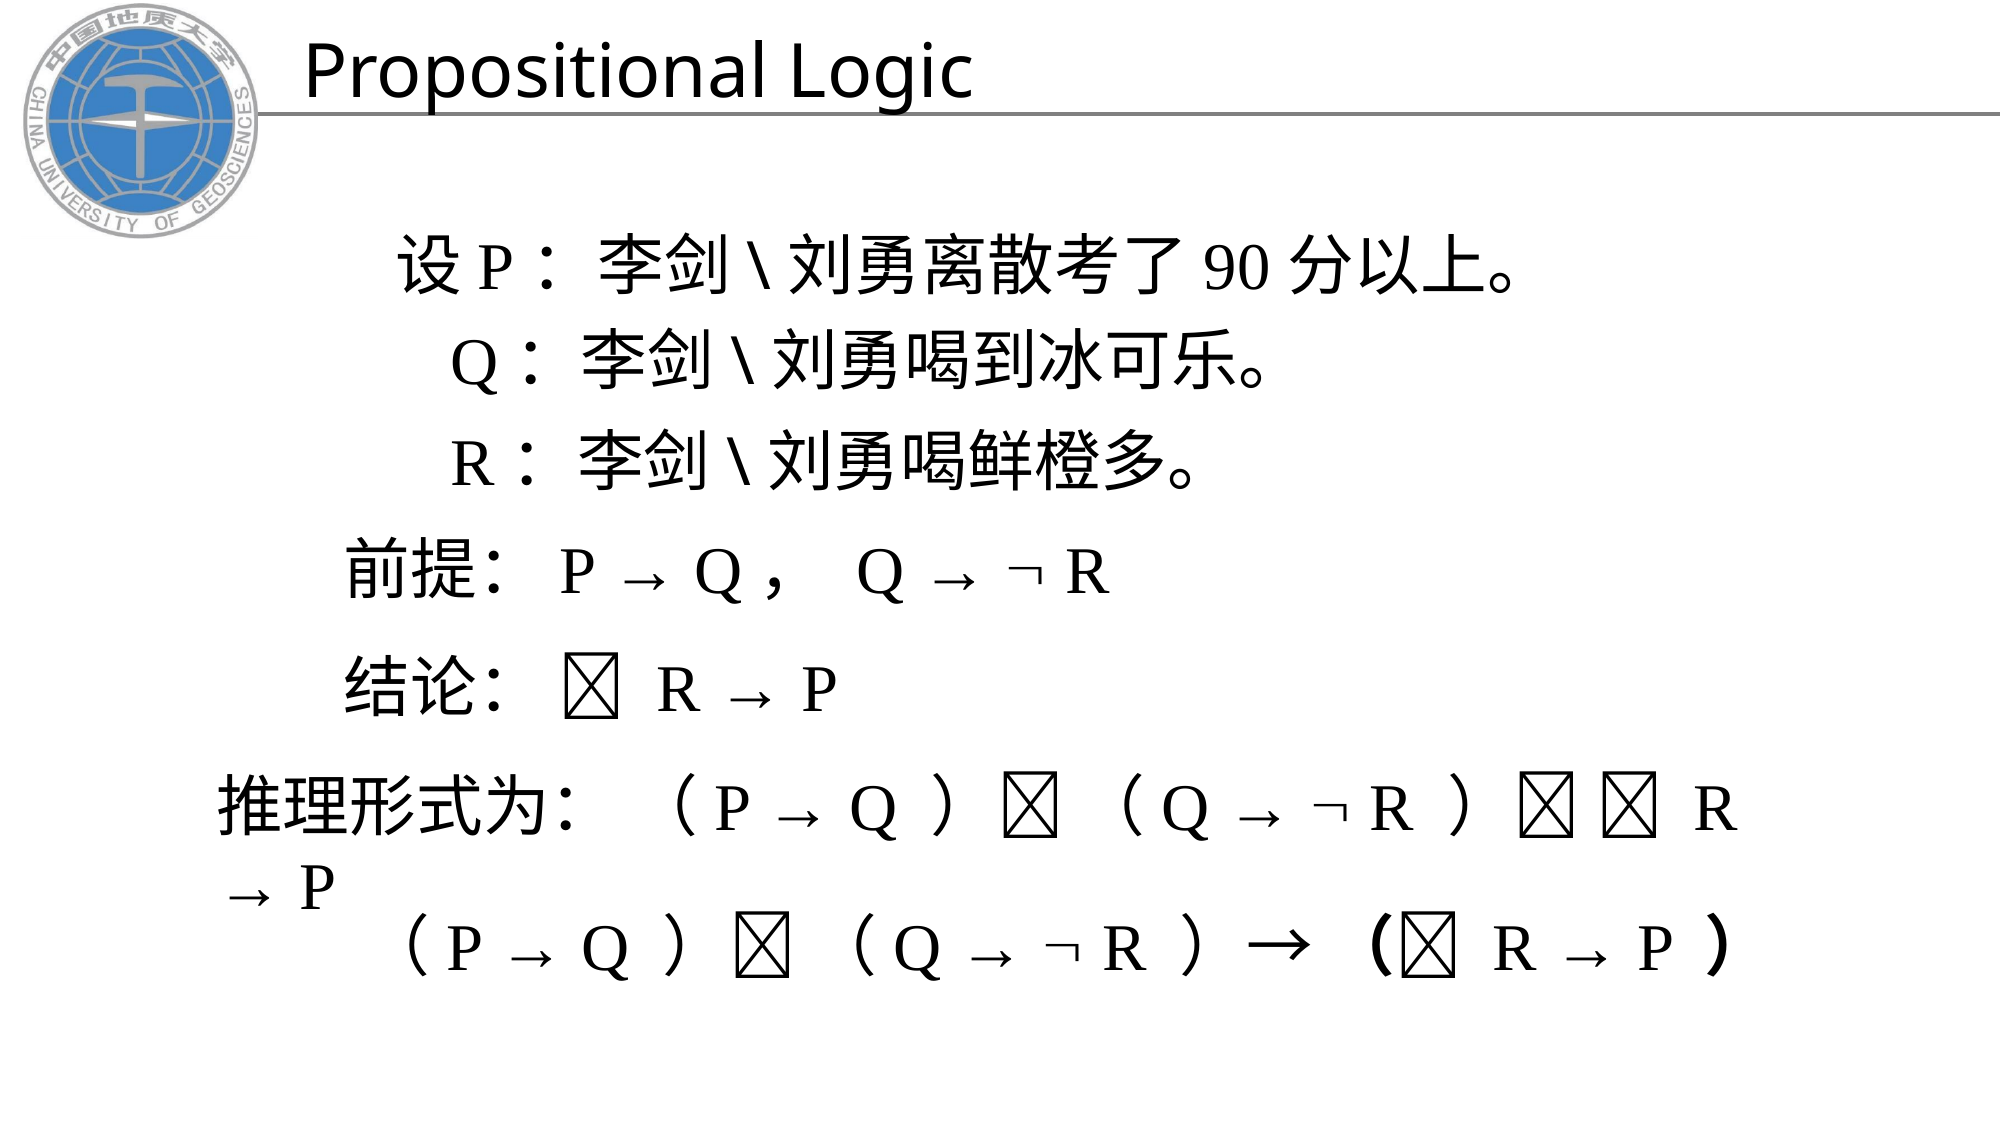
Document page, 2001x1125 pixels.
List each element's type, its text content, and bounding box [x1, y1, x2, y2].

text_box R：李剑\刘勇喝鲜橙多。 [368, 411, 1907, 507]
picture [21, 3, 258, 239]
text_box 结论：  R → P [328, 637, 2000, 733]
text_box Propositional Logic [287, 15, 1233, 120]
text_box Q：李剑\刘勇喝到冰可乐。 [368, 310, 1907, 406]
text_box 前提：P → Q， Q →  R [328, 519, 2000, 614]
text_box 推理形式为： （P → Q ） （Q →  R ）  R → P [201, 755, 1825, 931]
text_box 设P：李剑\刘勇离散考了90分以上。 [380, 215, 1919, 311]
text_box （P → Q ） （Q →  R ）→ （ R → P ） [349, 896, 1950, 992]
